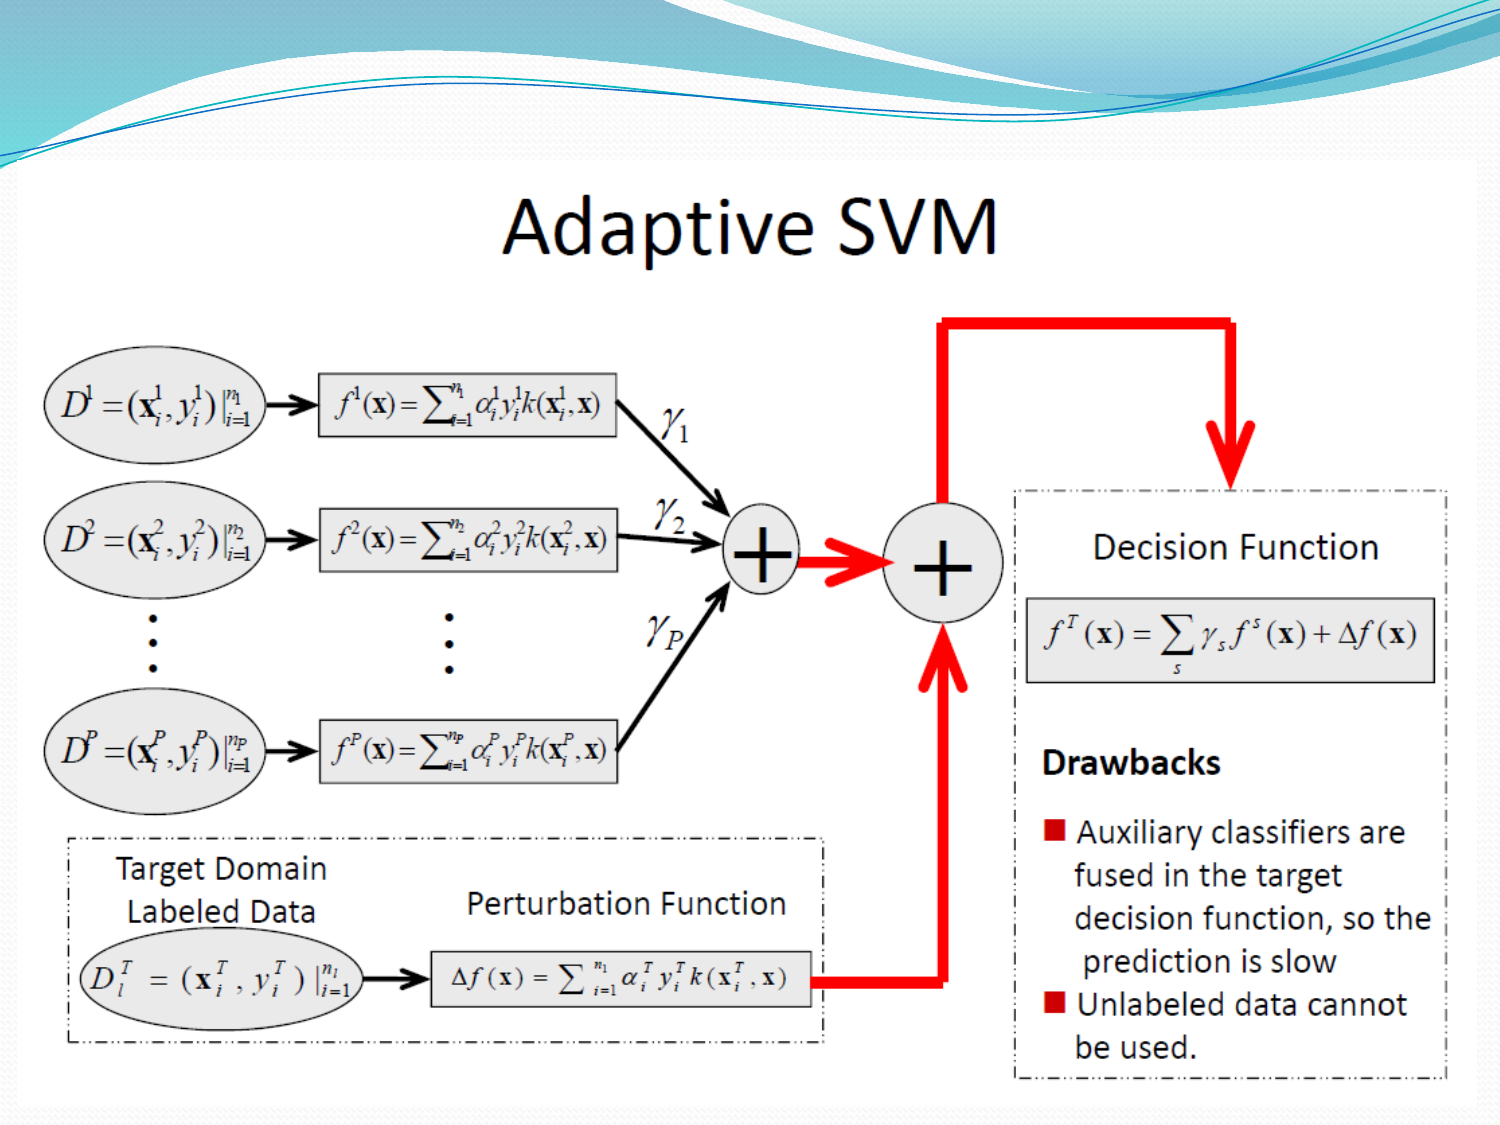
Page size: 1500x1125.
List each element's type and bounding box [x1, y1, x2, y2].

list [17, 160, 1477, 1106]
